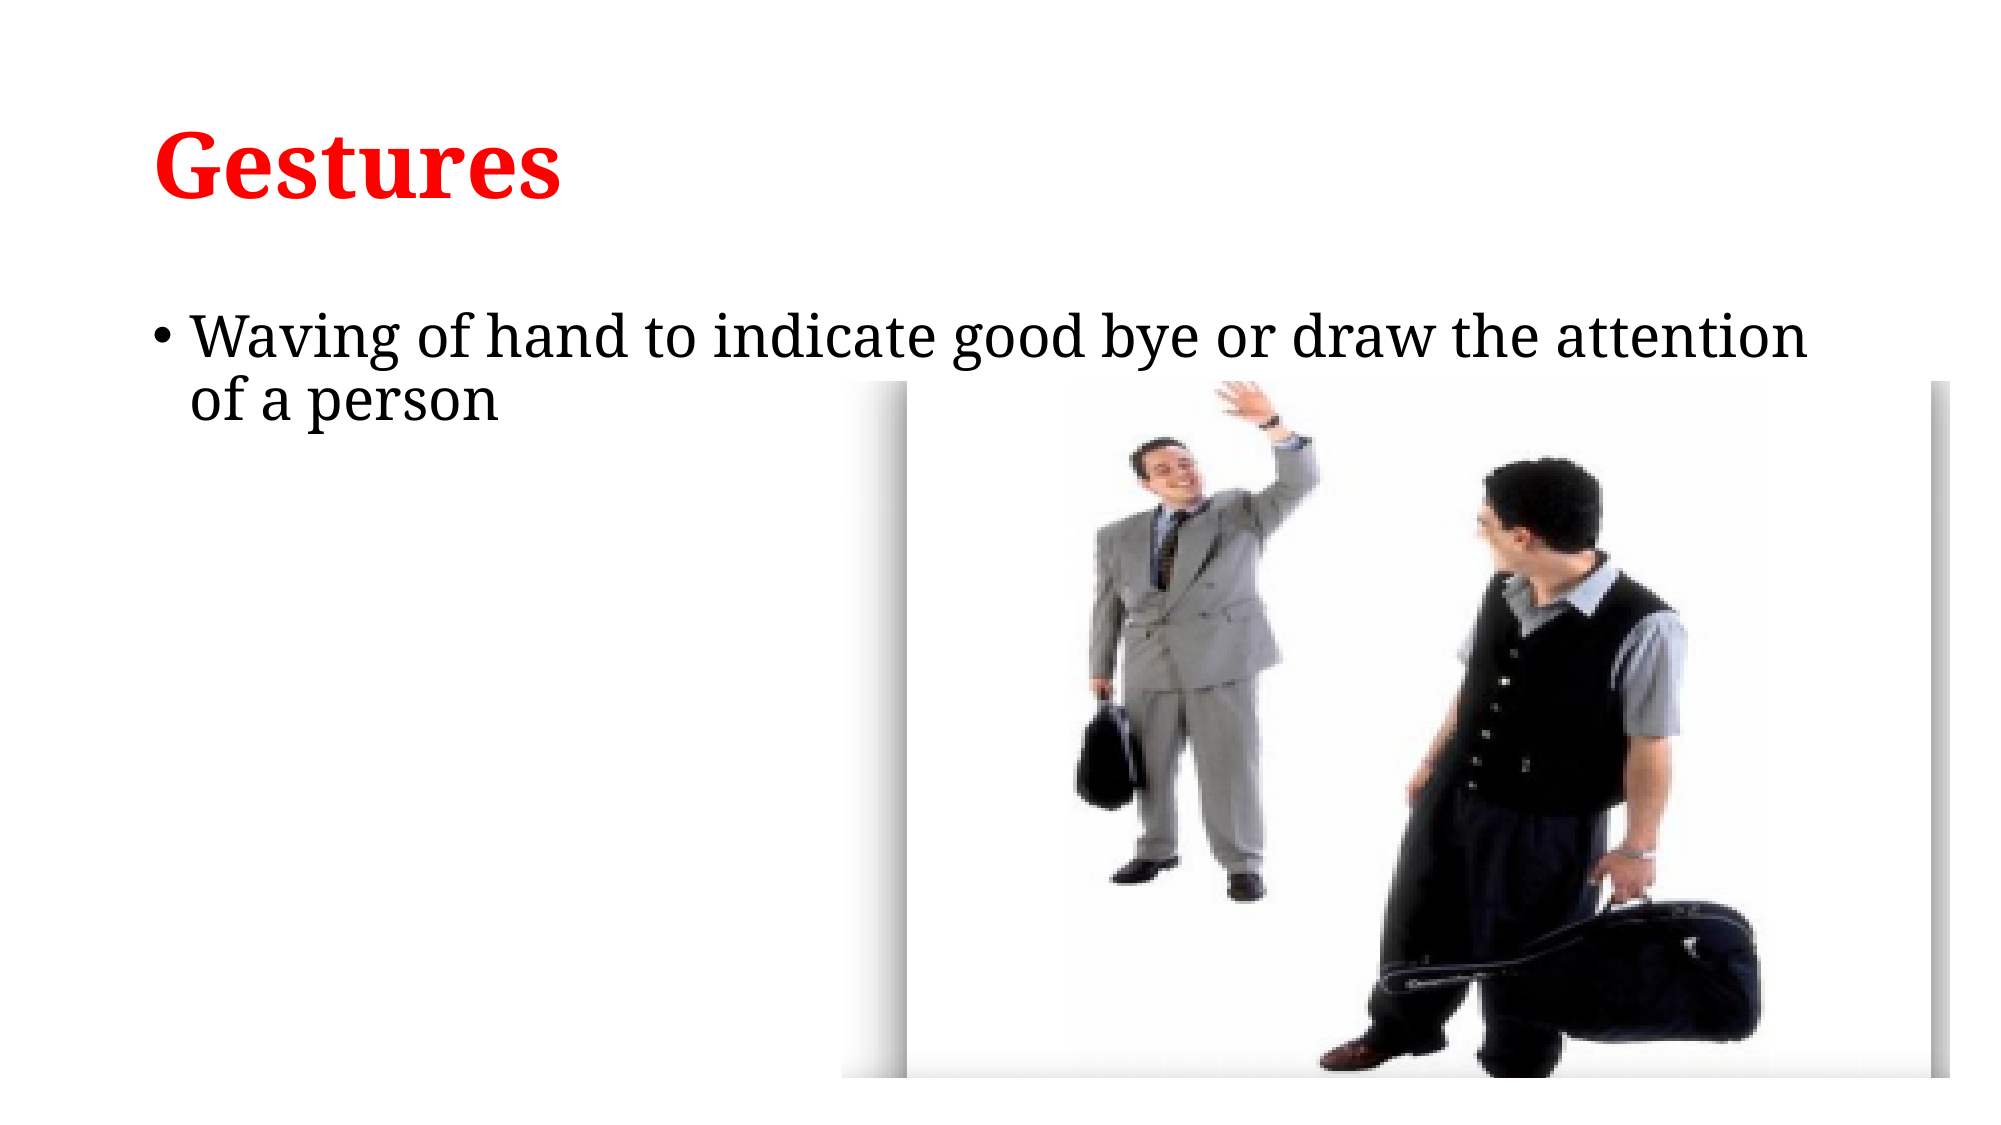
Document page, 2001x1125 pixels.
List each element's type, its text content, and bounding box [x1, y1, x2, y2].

list Waving of hand to indicate good bye or draw the attention of a person [137, 299, 1863, 1014]
picture [841, 381, 1950, 1078]
title Gestures [137, 59, 1863, 278]
